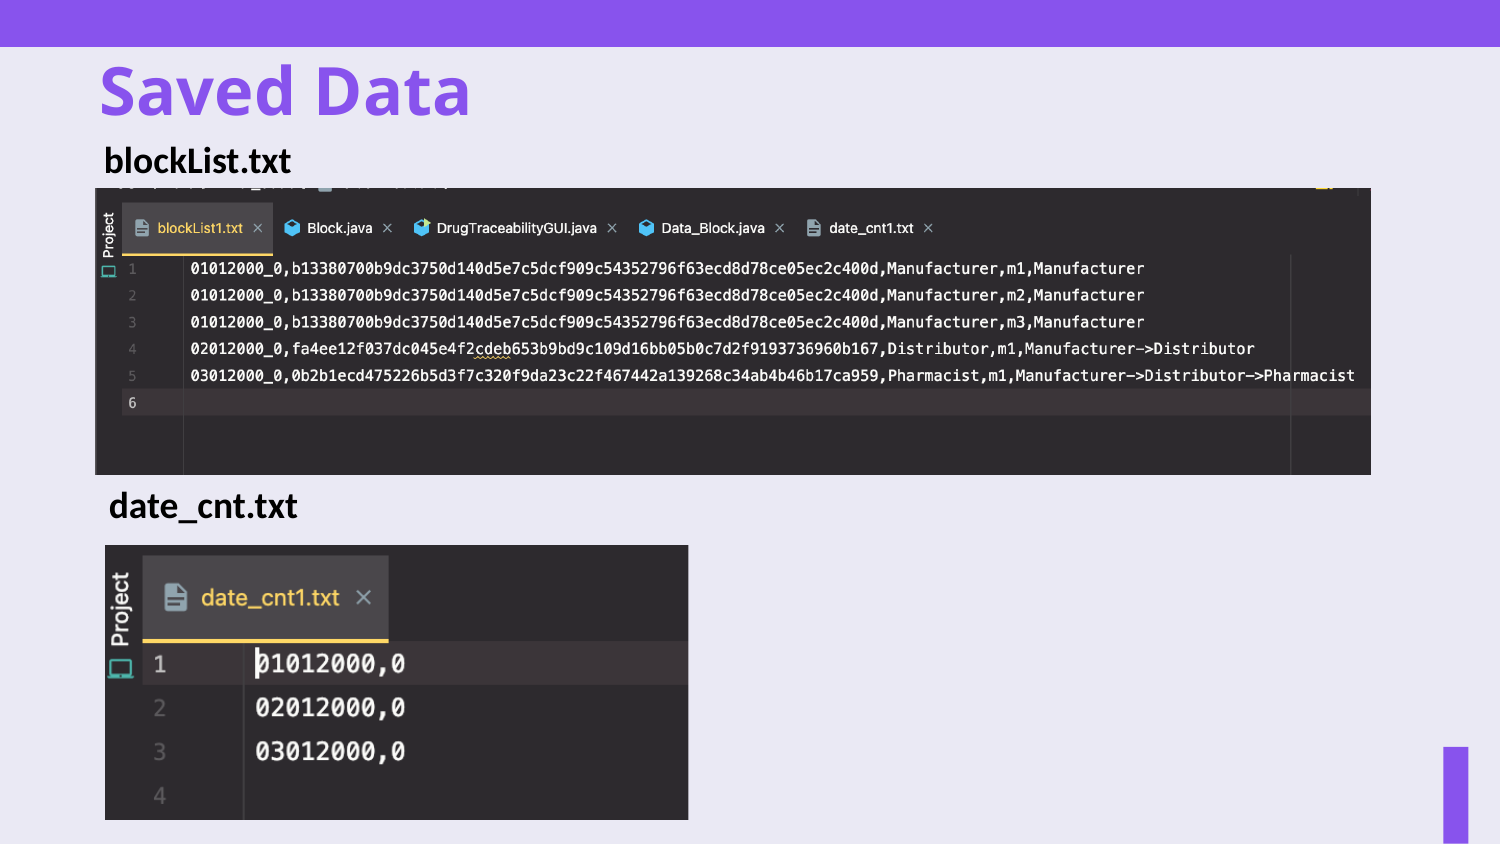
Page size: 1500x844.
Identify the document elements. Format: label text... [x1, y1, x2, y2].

picture [95, 188, 1371, 475]
text_box blockList.txt [89, 128, 307, 189]
picture [104, 545, 689, 820]
title Saved Data [99, 50, 1050, 129]
text_box date_cnt.txt [94, 482, 314, 534]
